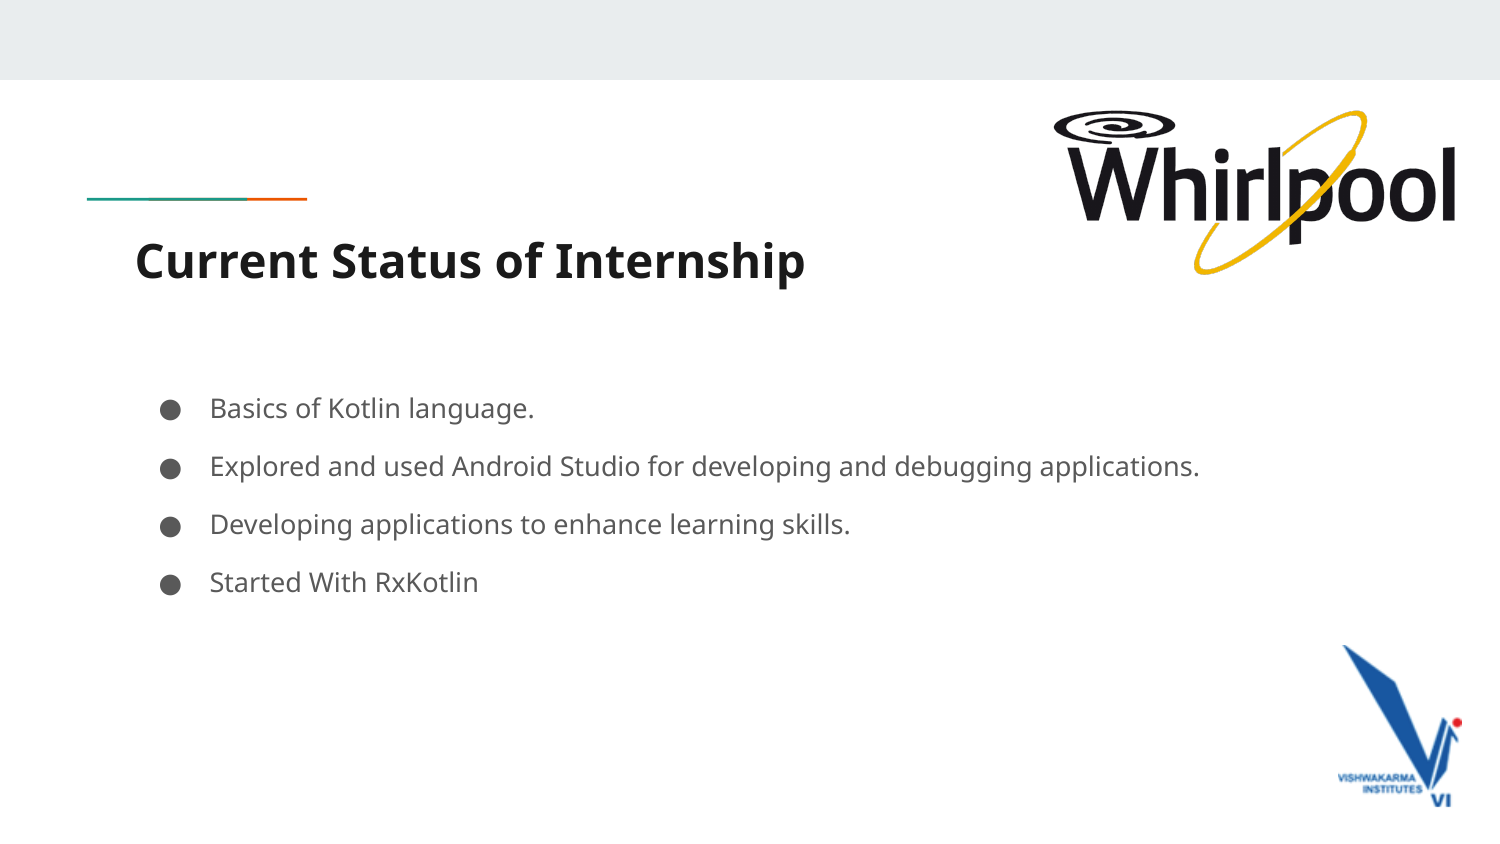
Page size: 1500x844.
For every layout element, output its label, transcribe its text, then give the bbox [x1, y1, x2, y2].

picture [1337, 645, 1462, 809]
picture [1039, 91, 1473, 290]
list Basics of Kotlin language. Explored and used Android Studio for developing and debugging applications. Developing applications to enhance learning skills. Started With RxKotlin [119, 371, 1410, 822]
title Current Status of Internship [119, 216, 1381, 305]
